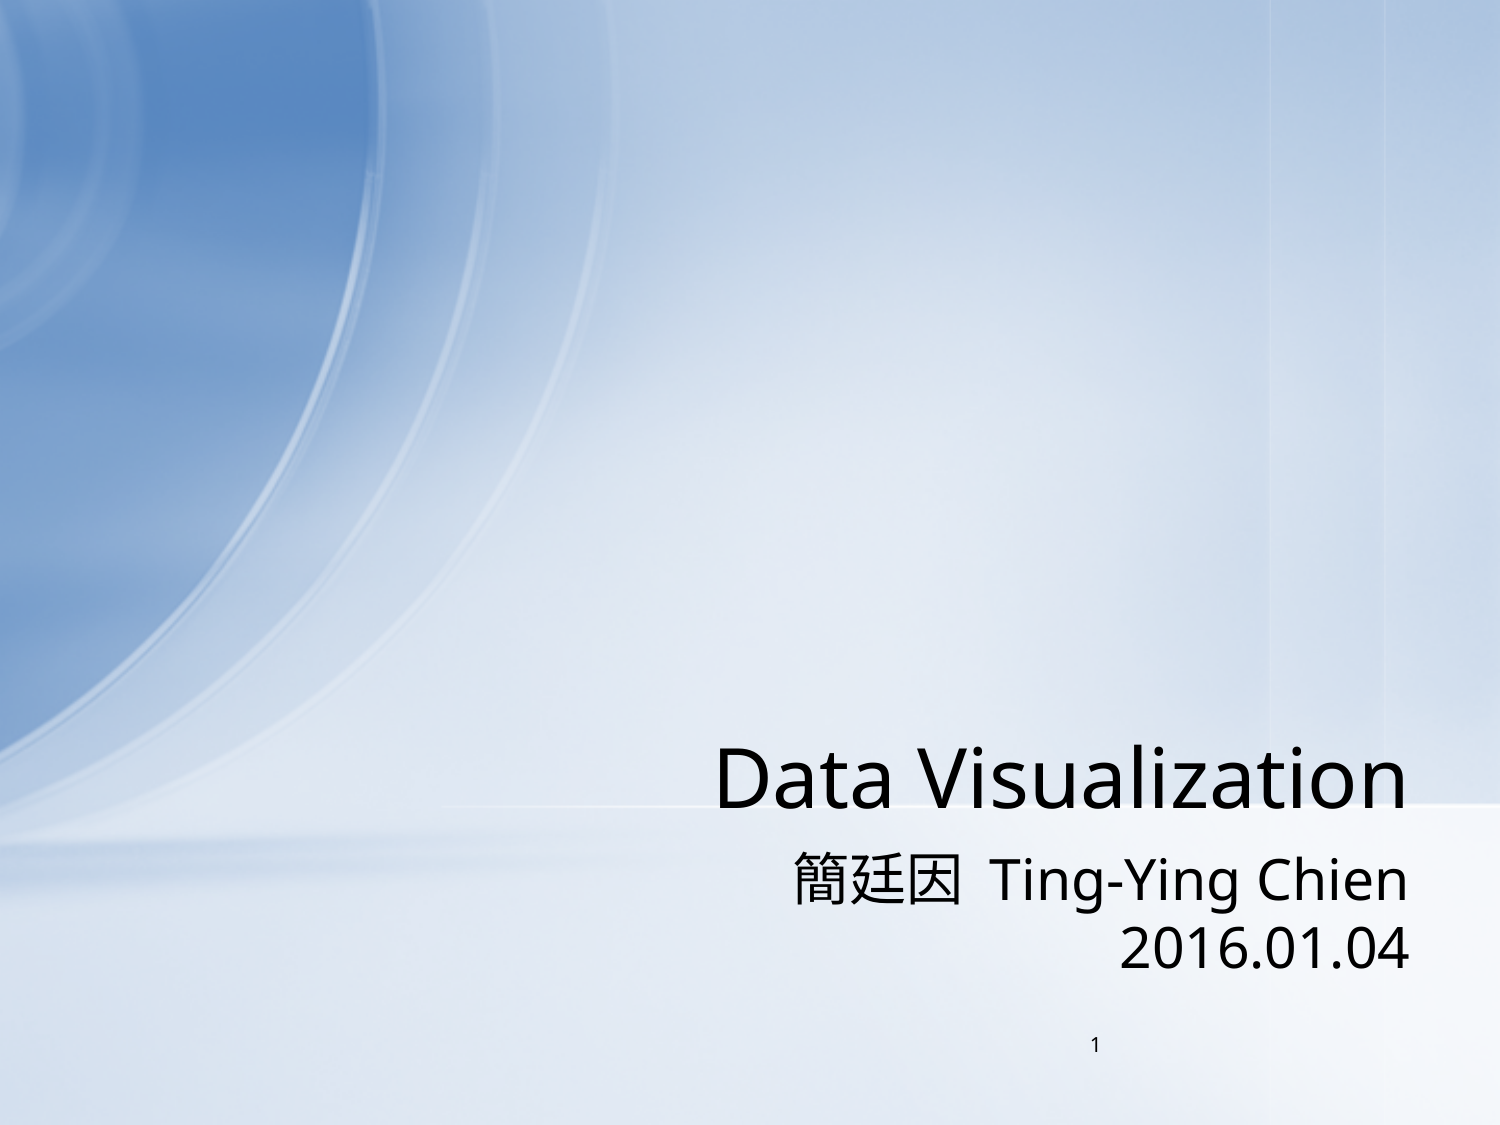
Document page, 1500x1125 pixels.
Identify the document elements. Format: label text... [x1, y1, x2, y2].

subtitle 簡廷因 Ting-Ying Chien 2016.01.04 [408, 835, 1425, 988]
title Data Visualization [181, 591, 1425, 833]
picture [0, 0, 1500, 1125]
slide_number 1 [1074, 1024, 1425, 1103]
